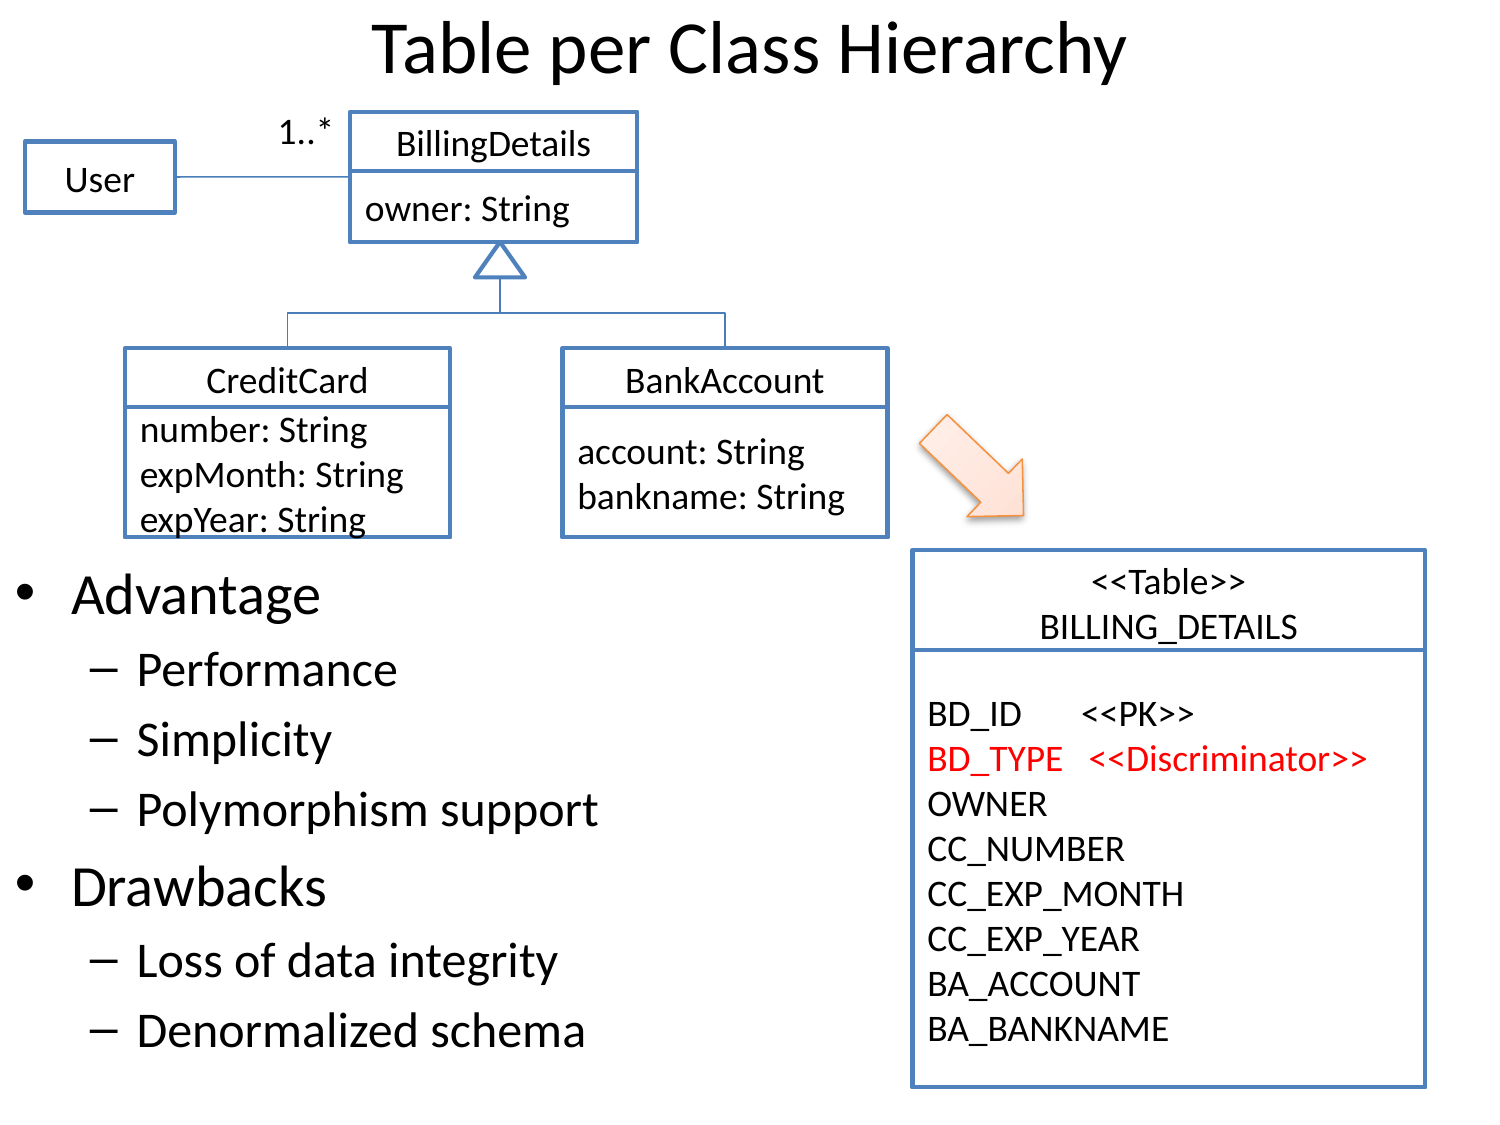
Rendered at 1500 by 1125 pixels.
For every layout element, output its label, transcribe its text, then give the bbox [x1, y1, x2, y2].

title Table per Class Hierarchy [75, 0, 1425, 113]
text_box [24, 99, 888, 538]
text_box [912, 549, 1426, 1088]
text_box Advantage Performance Simplicity Polymorphism support Drawbacks Loss of data integrity Denormalized schema [0, 548, 850, 1065]
text_box [918, 414, 1025, 518]
